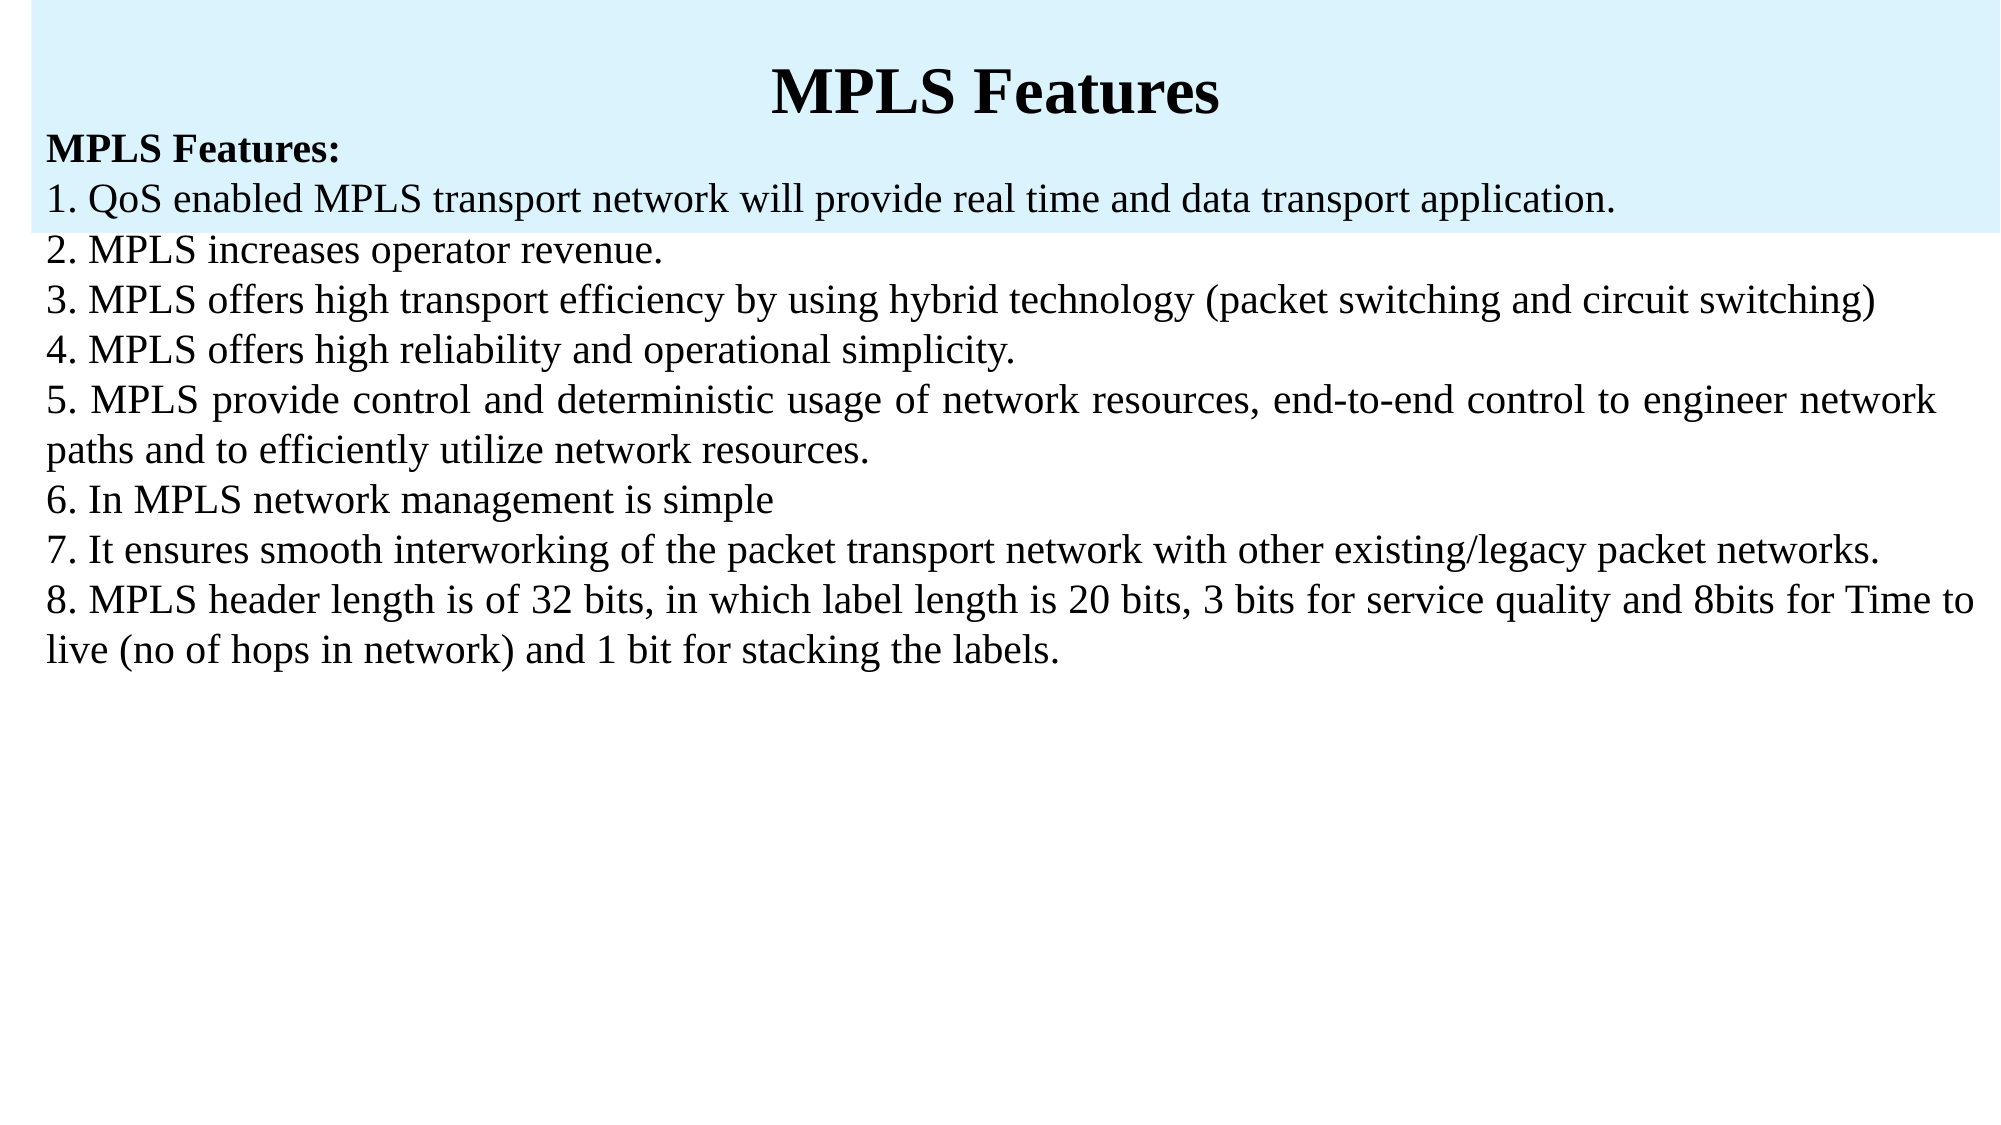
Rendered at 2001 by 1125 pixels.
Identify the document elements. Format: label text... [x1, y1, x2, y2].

list MPLS Features: 1. QoS enabled MPLS transport network will provide real time and data transport application. 2. MPLS increases operator revenue. 3. MPLS offers high transport efficiency by using hybrid technology (packet switching and circuit switching) 4. MPLS offers high reliability and operational simplicity. 5. MPLS provide control and deterministic usage of network resources, end-to-end control to engineer network paths and to efficiently utilize network resources. 6. In MPLS network management is simple 7. It ensures smooth interworking of the packet transport network with other existing/legacy packet networks. 8. MPLS header length is of 32 bits, in which label length is 20 bits, 3 bits for service quality and 8bits for Time to live (no of hops in network) and 1 bit for stacking the labels. [46, 121, 1977, 1093]
title MPLS Features [180, 47, 1830, 121]
